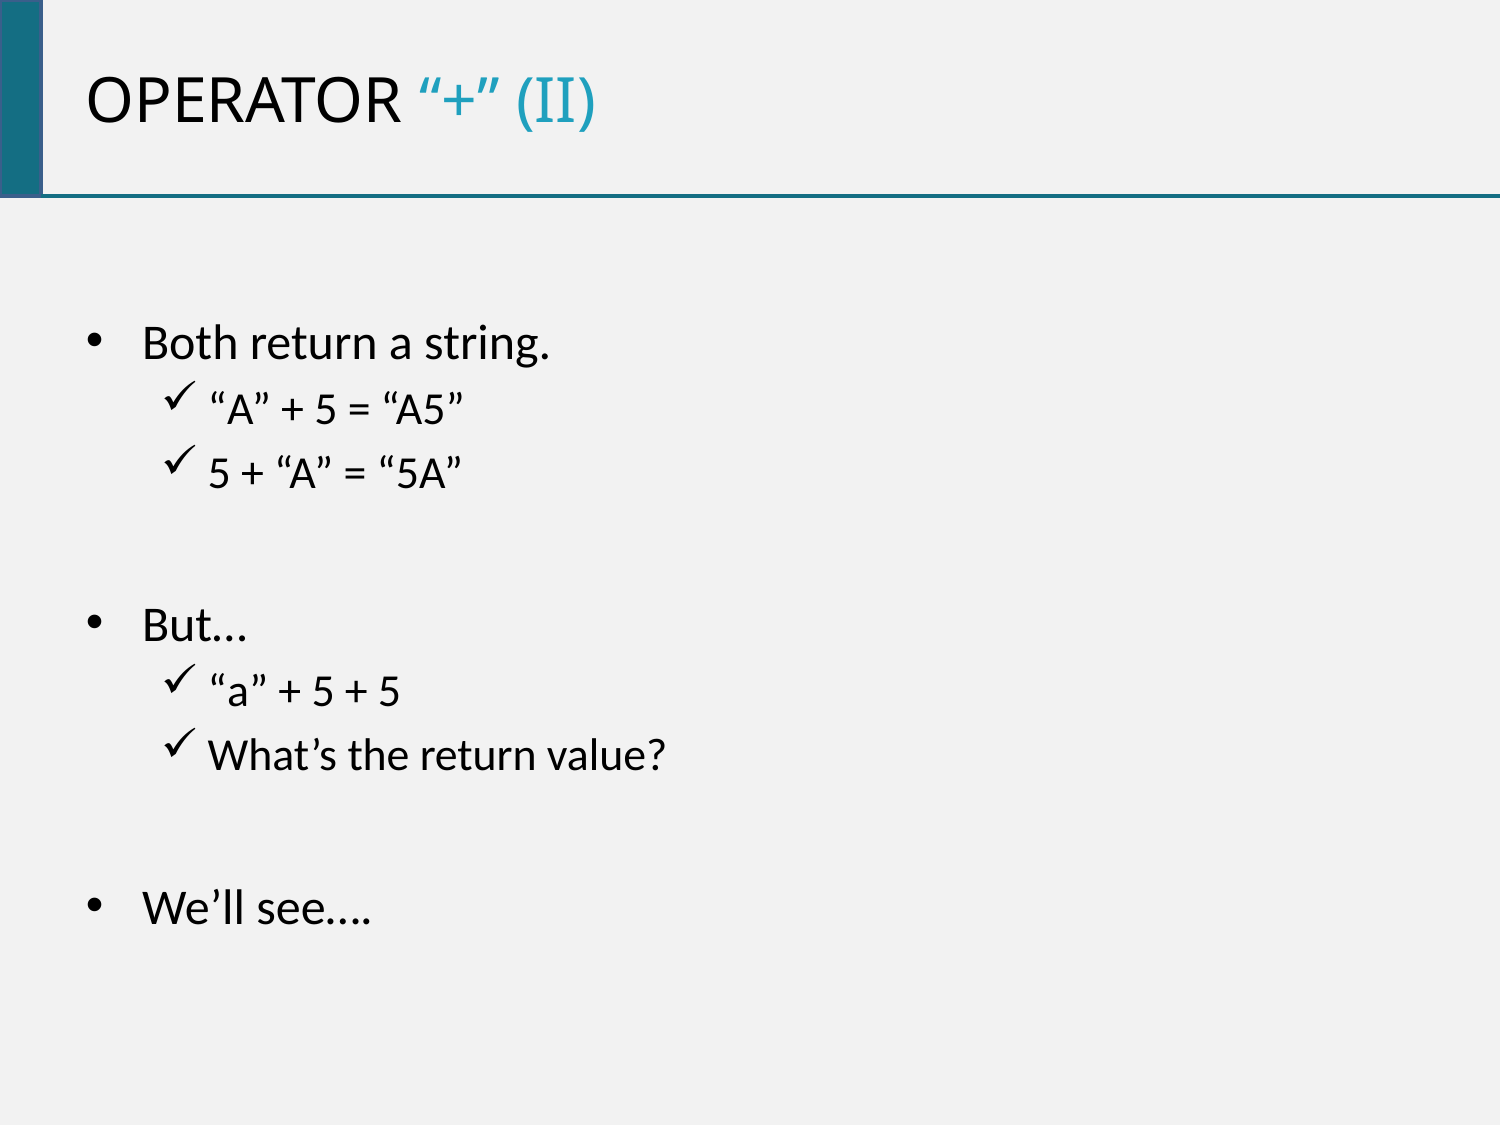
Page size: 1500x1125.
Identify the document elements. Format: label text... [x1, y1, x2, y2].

text_box [0, 0, 43, 198]
list Both return a string. “A” + 5 = “A5” 5 + “A” = “5A” But… “a” + 5 + 5 What’s the return value? We’ll see…. [70, 231, 1430, 1088]
text_box Operator “+” (ii) [70, 0, 1294, 194]
